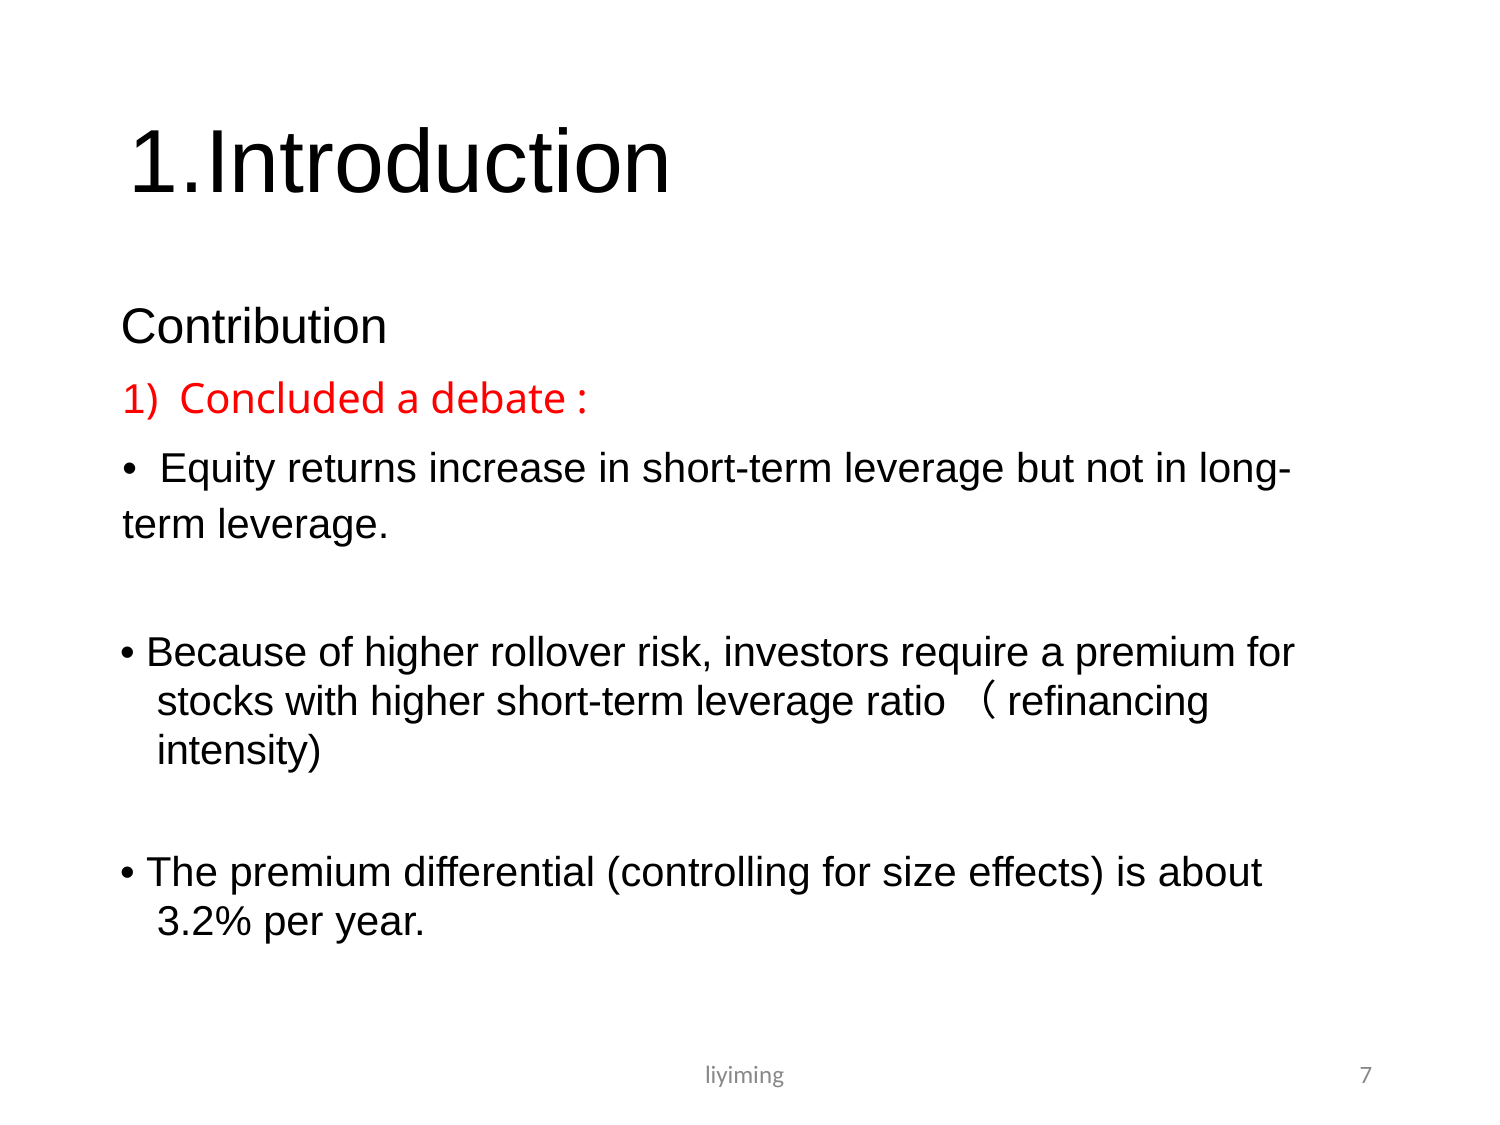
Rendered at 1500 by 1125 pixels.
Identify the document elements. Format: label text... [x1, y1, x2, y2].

text_box liyiming 7 [702, 1052, 1384, 1091]
text_box 1.Introduction Contribution 1) Concluded a debate : • Equity returns increase in short-term leverage but not in long-term leverage. • Because of higher rollover risk, investors require a premium for stocks with higher short-term leverage ratio（refinancing intensity) • The premium differential (controlling for size effects) is about 3.2% per year. [118, 96, 1361, 900]
